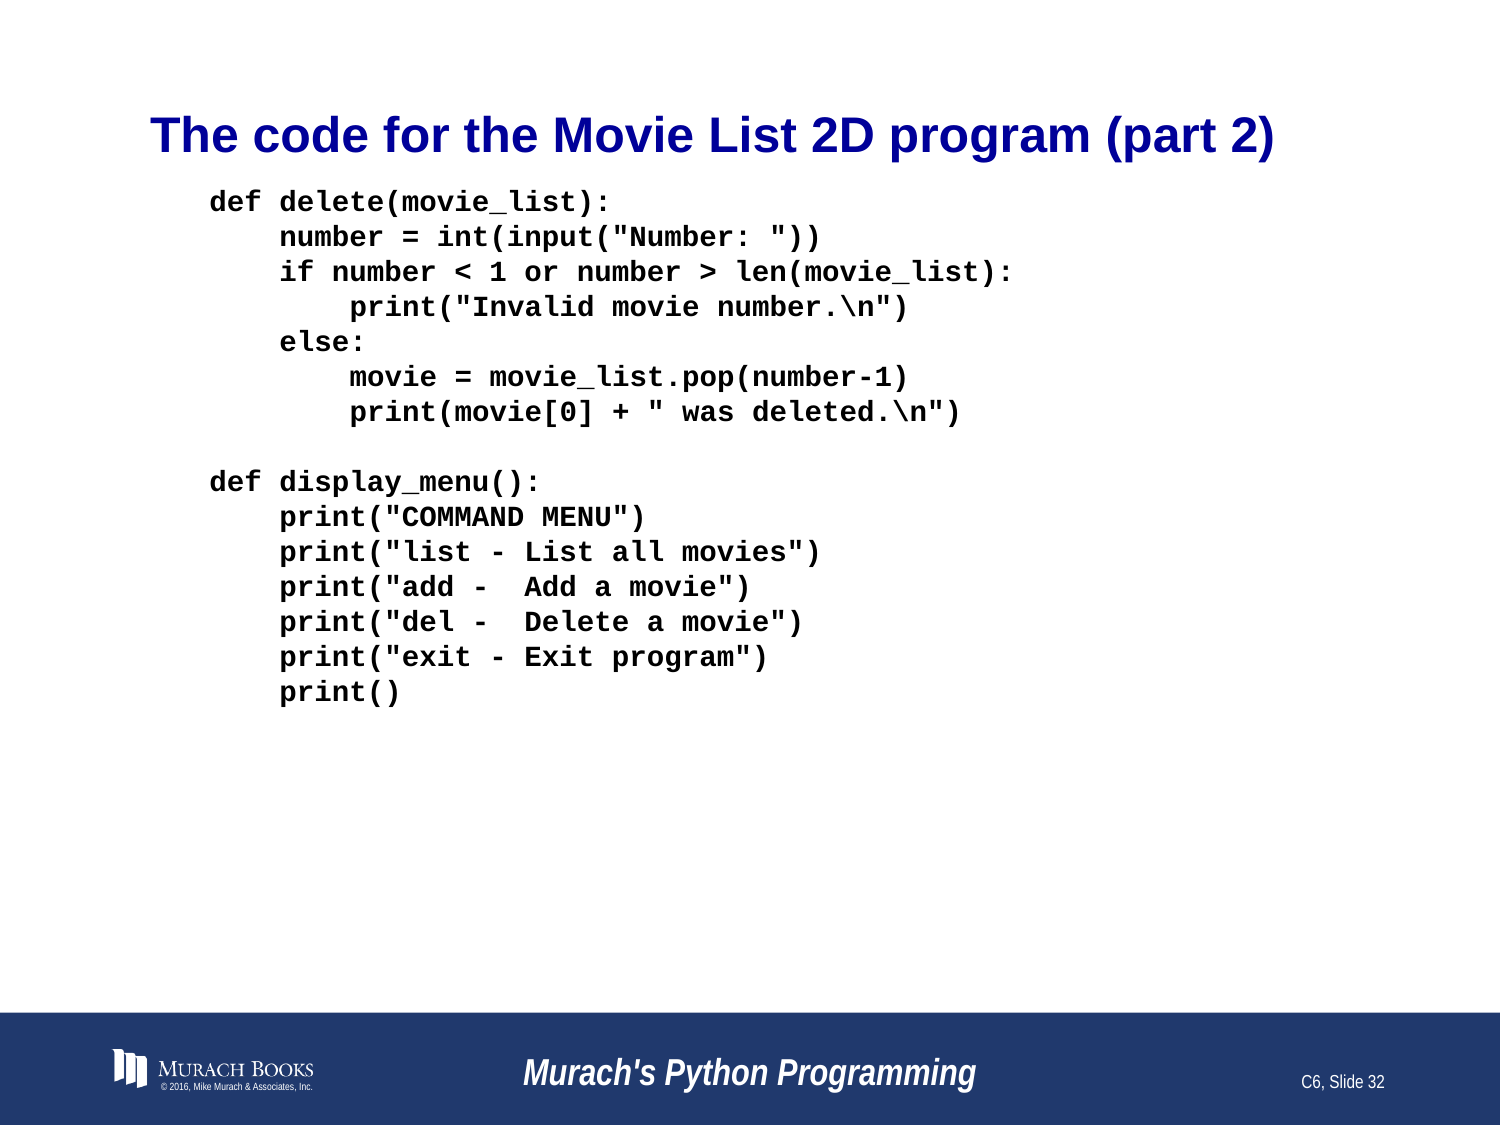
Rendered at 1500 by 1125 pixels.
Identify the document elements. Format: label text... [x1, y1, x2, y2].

title The code for the Movie List 2D program (part 2) [150, 102, 1350, 164]
list def delete(movie_list): number = int(input("Number: ")) if number < 1 or number > len(movie_list): print("Invalid movie number.\n") else: movie = movie_list.pop(number-1) print(movie[0] + " was deleted.\n") def display_menu(): print("COMMAND MENU") print("list - List all movies") print("add - Add a movie") print("del - Delete a movie") print("exit - Exit program") print() [137, 174, 1350, 975]
slide_number C6, Slide 32 [1087, 1025, 1400, 1100]
footer © 2016, Mike Murach & Associates, Inc. [12, 1025, 463, 1100]
slide_number Murach's Python Programming [463, 1025, 1050, 1100]
